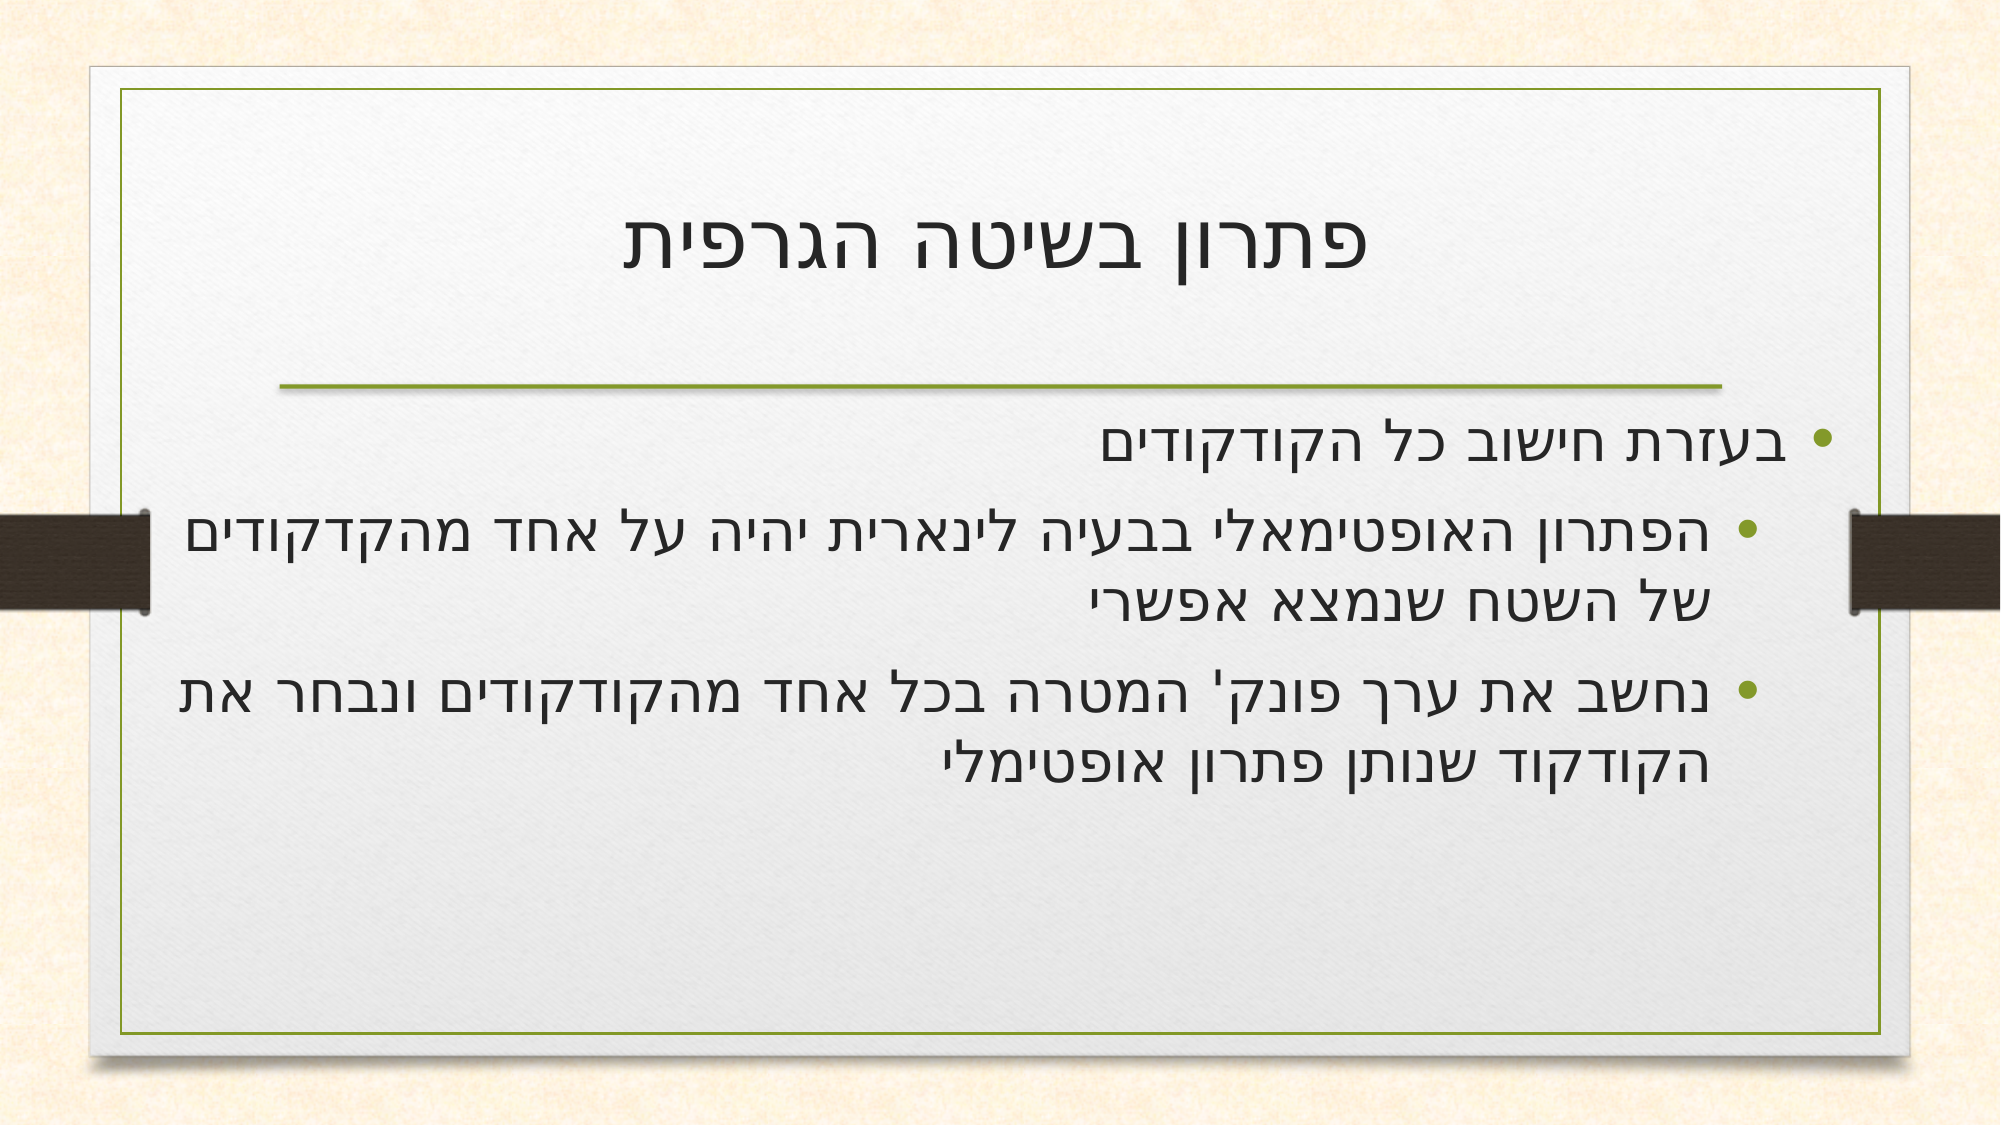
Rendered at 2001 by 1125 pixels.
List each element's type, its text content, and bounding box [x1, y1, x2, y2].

text_box פתרון בשיטה הגרפית [421, 168, 1574, 303]
picture [0, 0, 2001, 1125]
text_box בעזרת חישוב כל הקודקודים הפתרון האופטימאלי בבעיה לינארית יהיה על אחד מהקדקודים של השטח שנמצא אפשרי נחשב את ערך פונק' המטרה בכל אחד מהקודקודים ונבחר את הקודקוד שנותן פתרון אופטימלי [153, 395, 1850, 1026]
